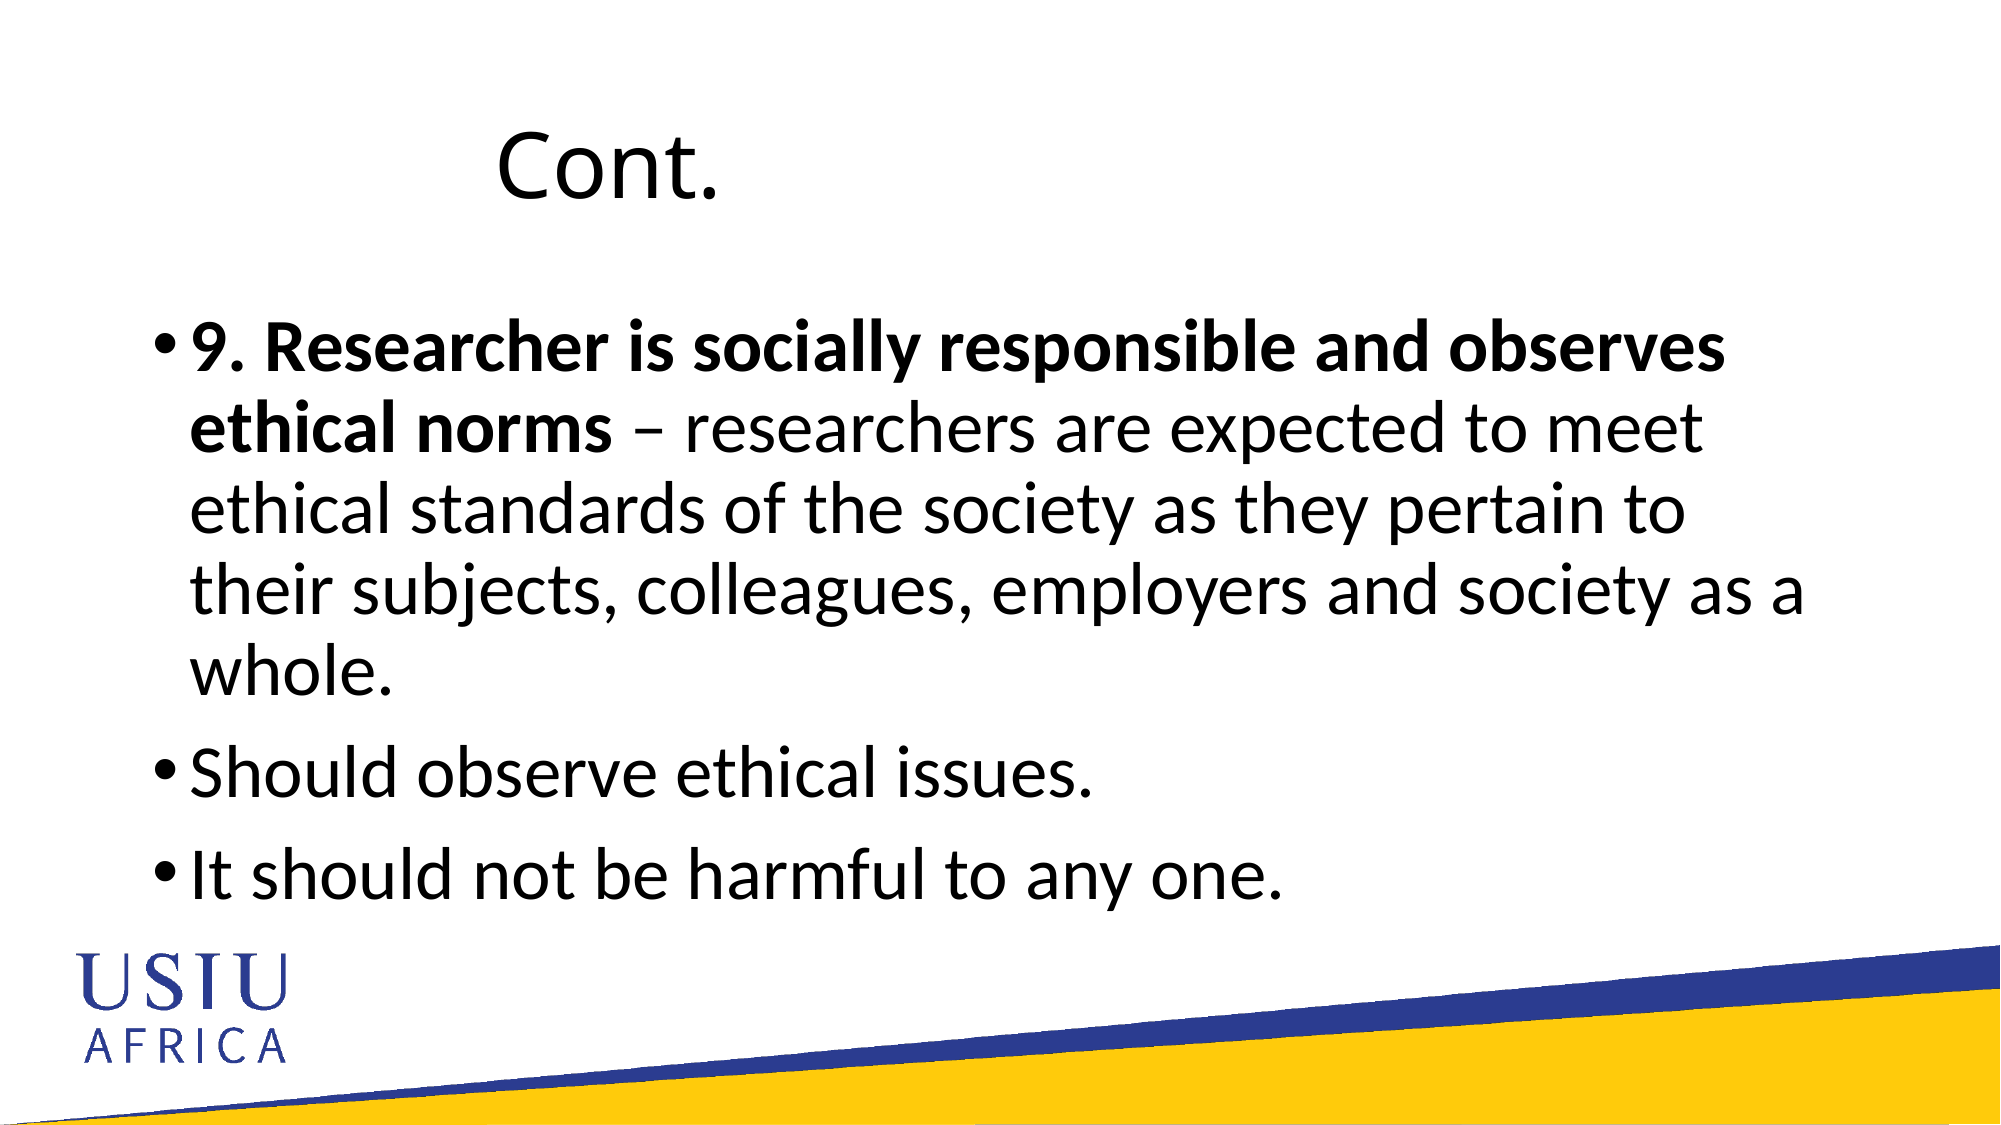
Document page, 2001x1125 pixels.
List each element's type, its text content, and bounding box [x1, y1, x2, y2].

list 9. Researcher is socially responsible and observes ethical norms – researchers are expected to meet ethical standards of the society as they pertain to their subjects, colleagues, employers and society as a whole. Should observe ethical issues. It should not be harmful to any one. [137, 299, 1863, 1014]
picture [0, 0, 2000, 1125]
title Cont. [479, 59, 1863, 278]
